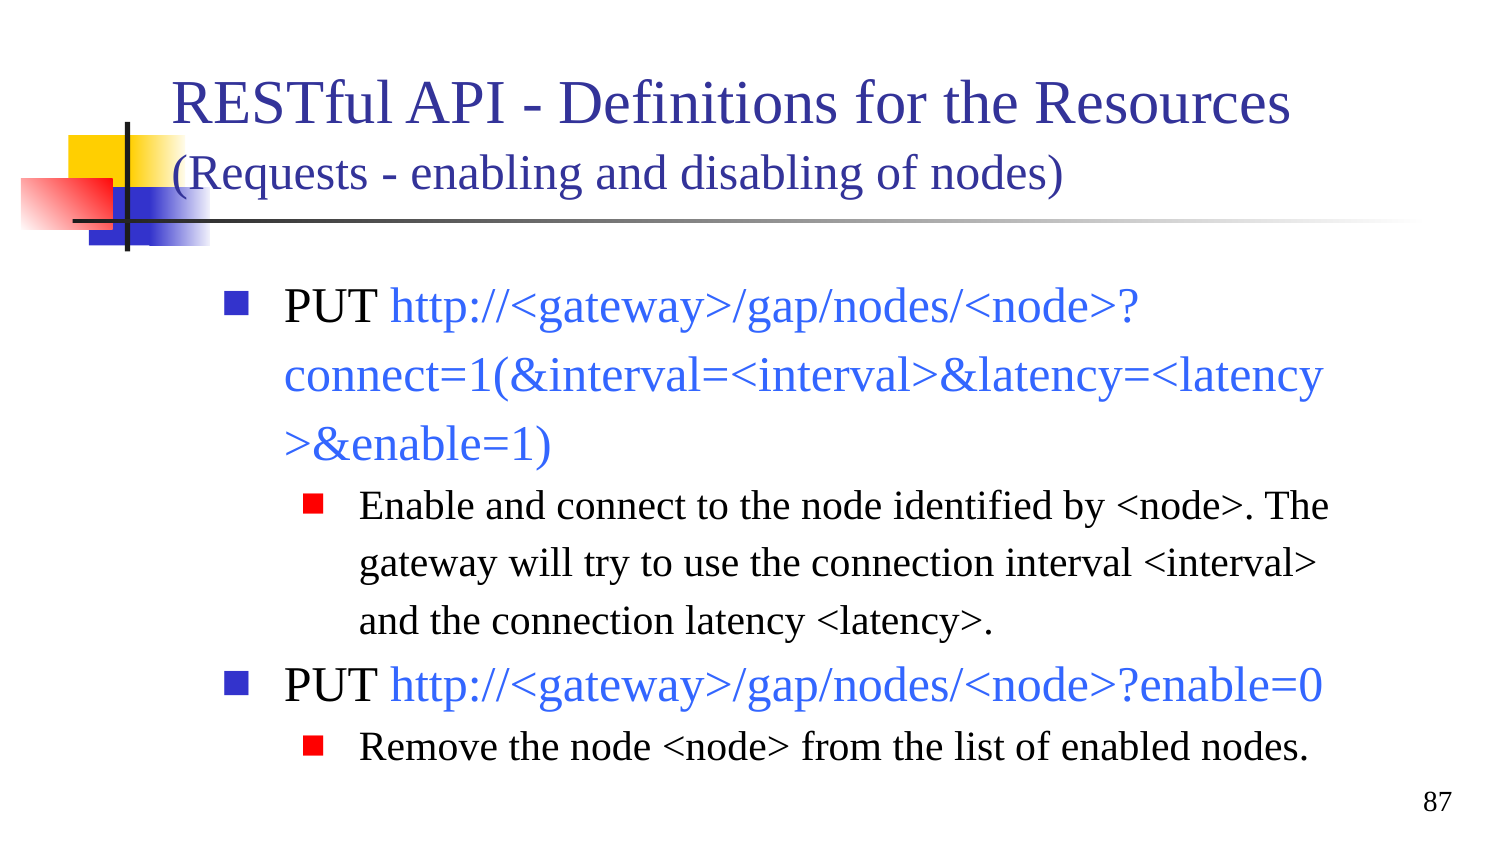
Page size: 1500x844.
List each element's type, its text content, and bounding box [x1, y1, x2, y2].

title RESTful API - Definitions for the Resources (Requests - enabling and disabling of nodes) [156, 34, 1435, 215]
list PUT http://<gateway>/gap/nodes/<node>?connect=1(&interval=<interval>&latency=<latency>&enable=1) Enable and connect to the node identified by <node>. The gateway will try to use the connection interval <interval> and the connection latency <latency>. PUT http://<gateway>/gap/nodes/<node>?enable=0 Remove the node <node> from the list of enabled nodes. [193, 248, 1354, 802]
slide_number 87 [1155, 768, 1468, 825]
